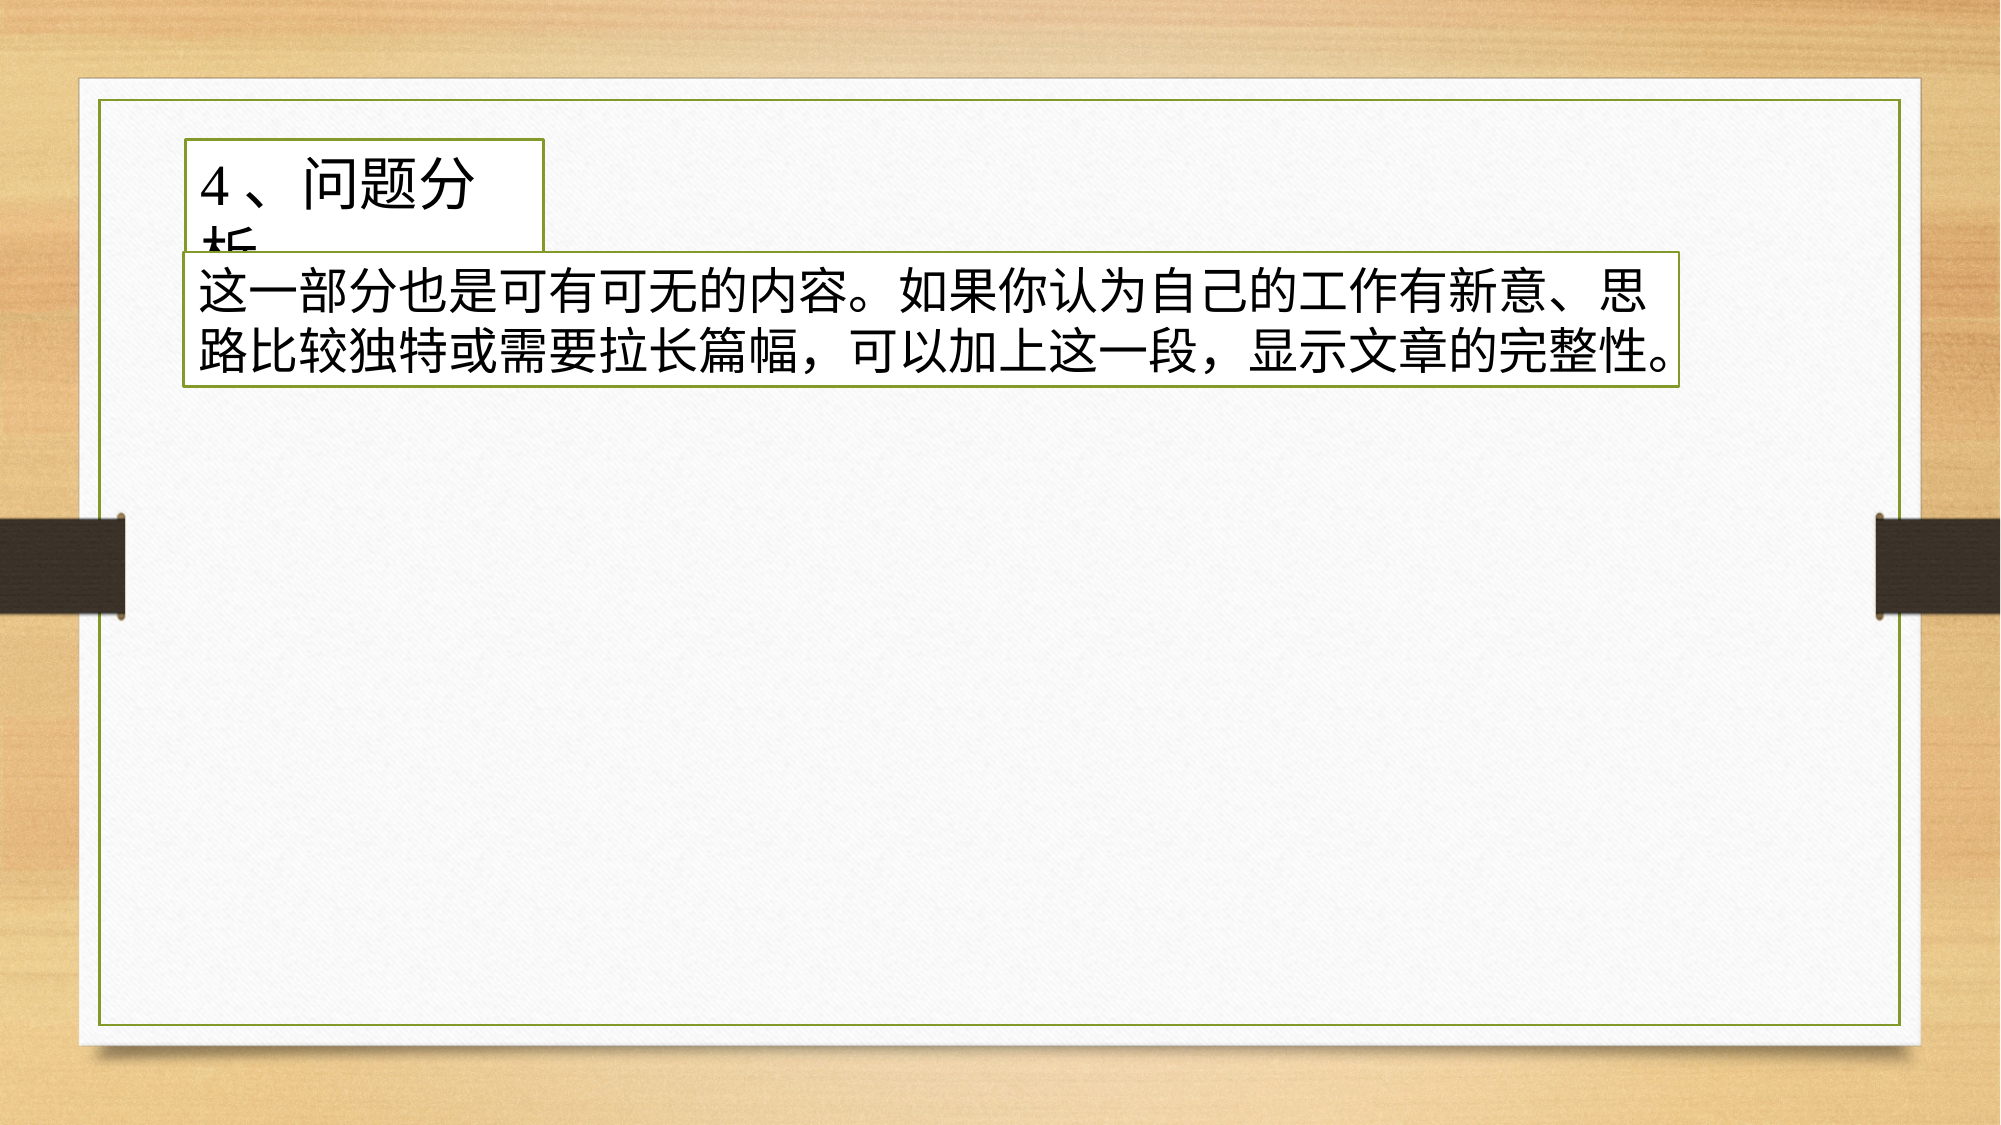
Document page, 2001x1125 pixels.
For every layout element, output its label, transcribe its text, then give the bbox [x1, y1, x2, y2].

picture [0, 0, 2001, 1125]
text_box 这一部分也是可有可无的内容。如果你认为自己的工作有新意、思路比较独特或需要拉长篇幅，可以加上这一段，显示文章的完整性。 [182, 251, 1680, 388]
text_box 4、问题分析 [184, 138, 545, 251]
